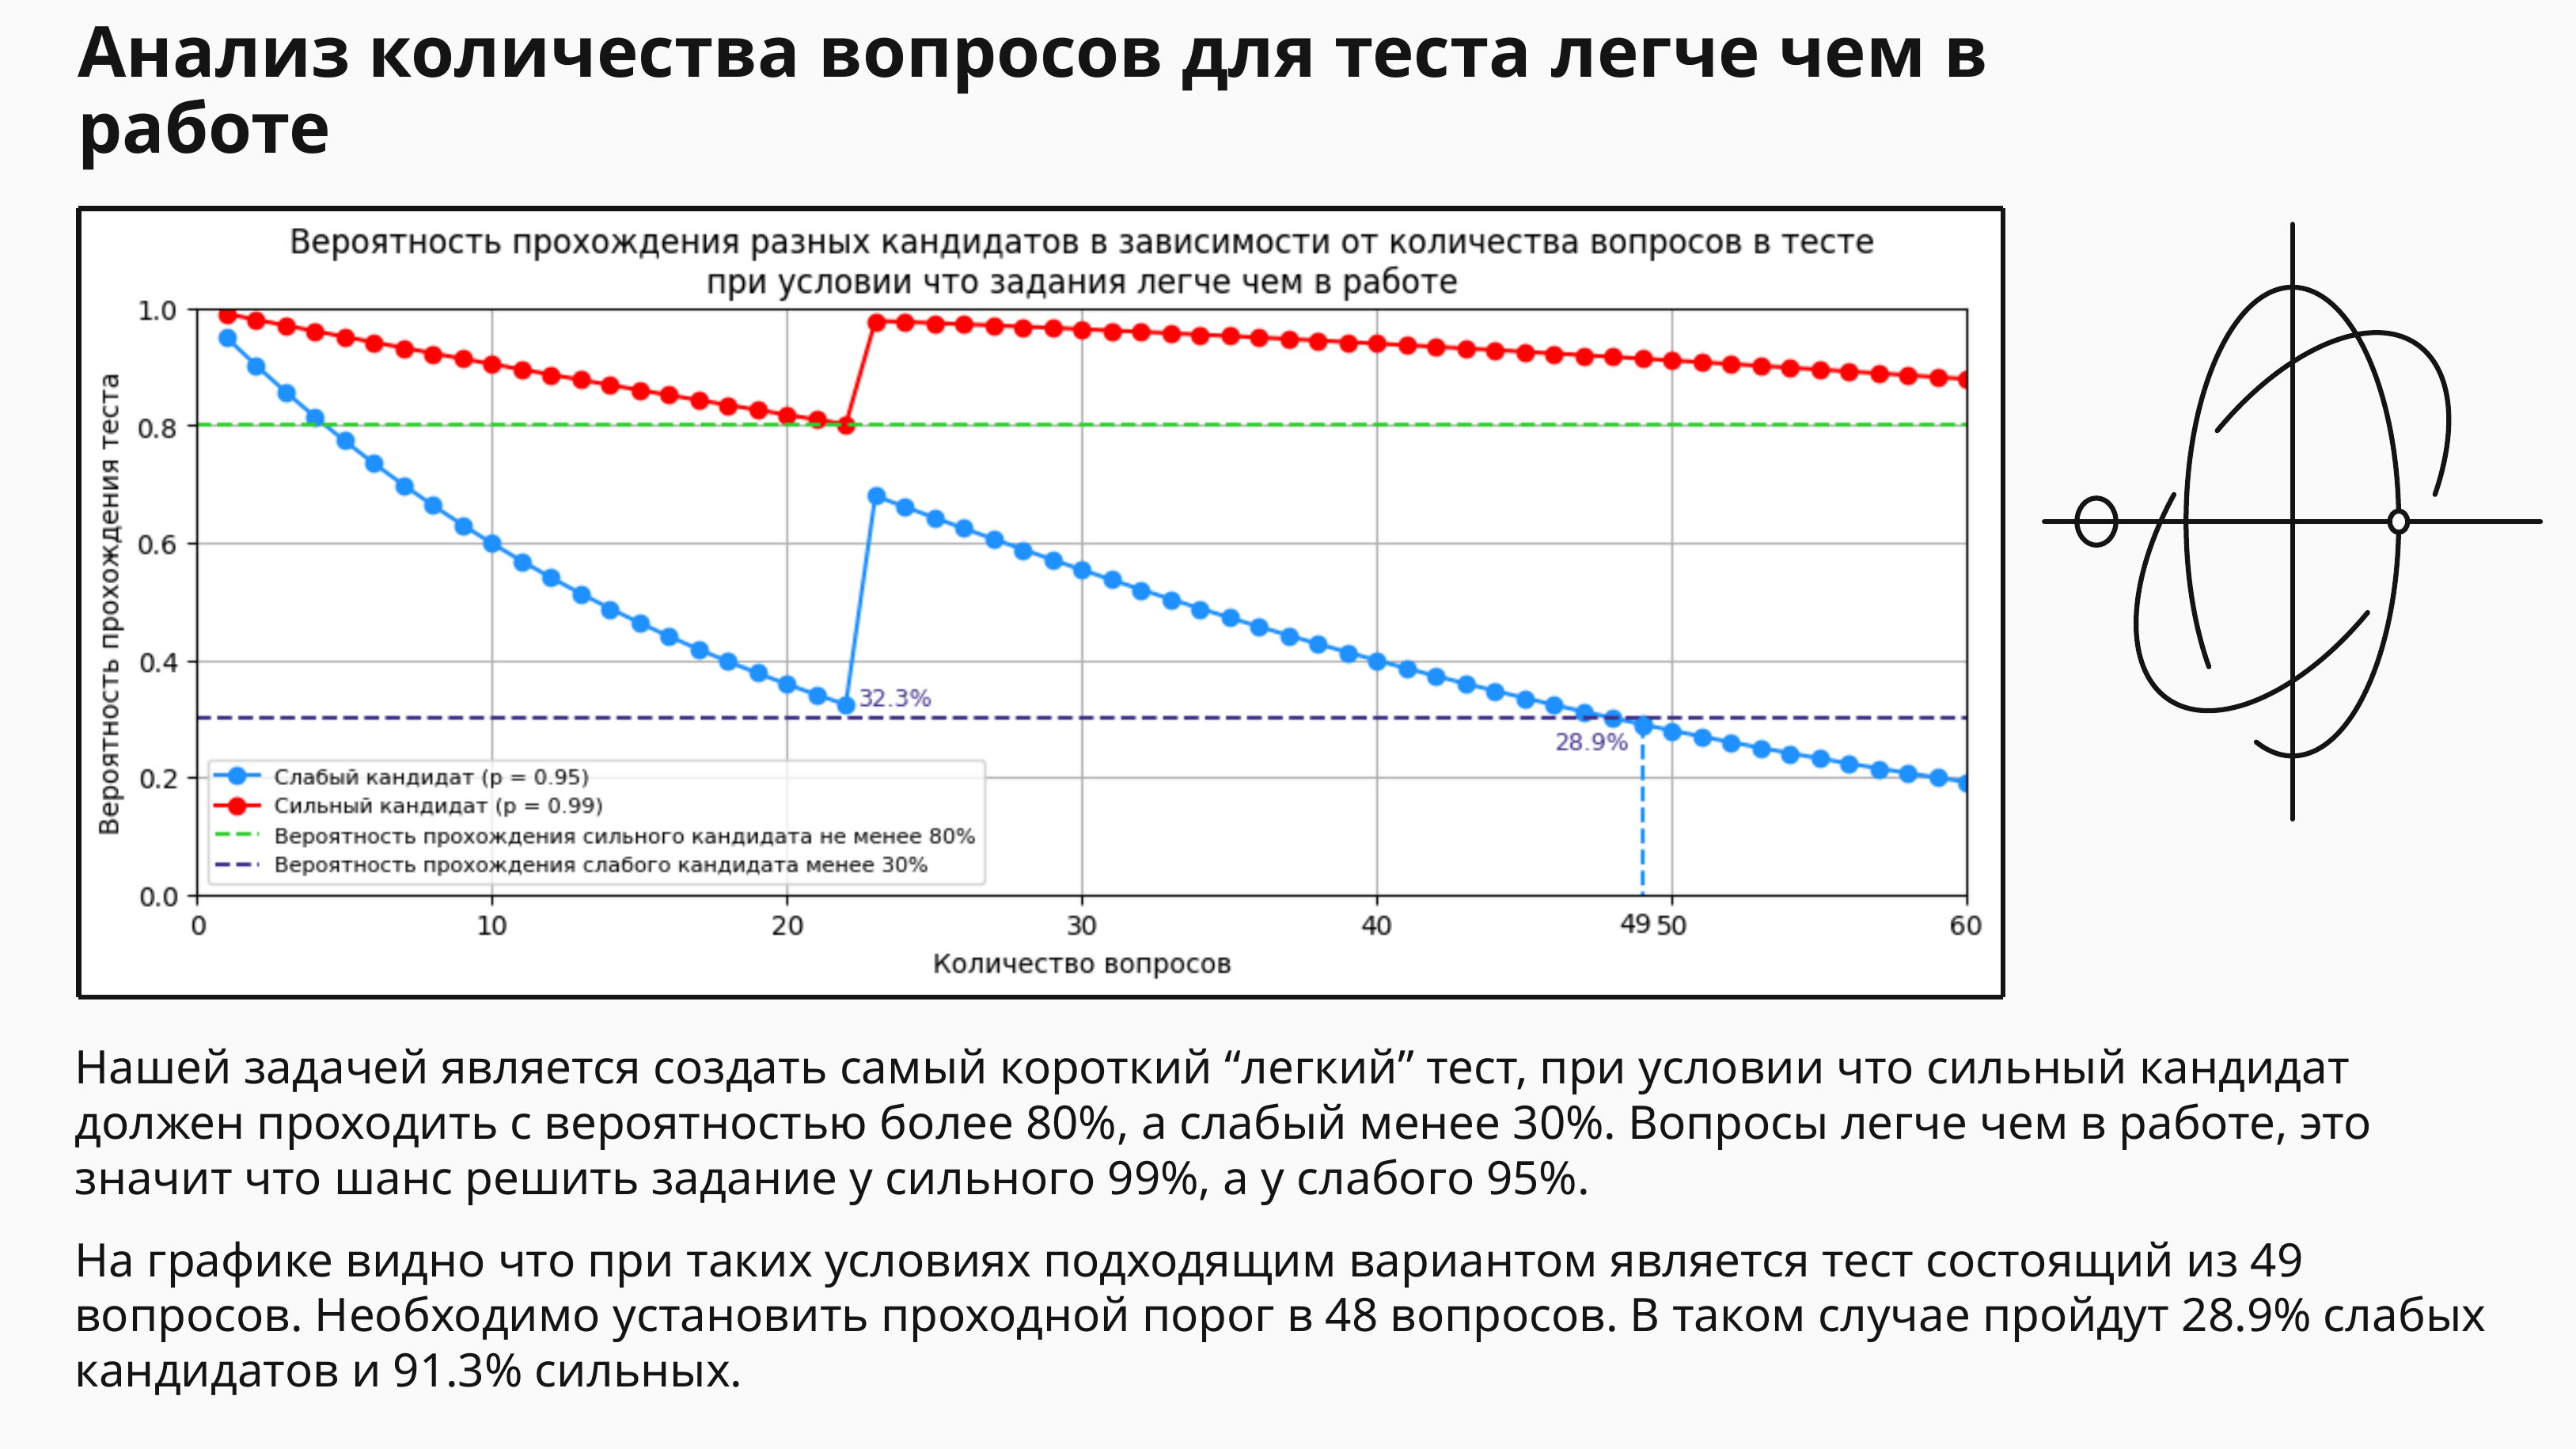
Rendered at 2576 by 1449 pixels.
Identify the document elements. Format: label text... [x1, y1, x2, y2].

list Нашей задачей является создать самый короткий “легкий” тест, при условии что сильный кандидат должен проходить с вероятностью более 80%, а слабый менее 30%. Вопросы легче чем в работе, это значит что шанс решить задание у сильного 99%, а у слабого 95%. На графике видно что при таких условиях подходящим вариантом является тест состоящий из 49 вопросов. Необходимо установить проходной порог в 48 вопросов. В таком случае пройдут 28.9% слабых кандидатов и 91.3% сильных. [74, 1037, 2501, 1436]
title Анализ количества вопросов для теста легче чем в работе [78, 15, 2002, 170]
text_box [2044, 224, 2541, 820]
picture [81, 209, 2003, 996]
